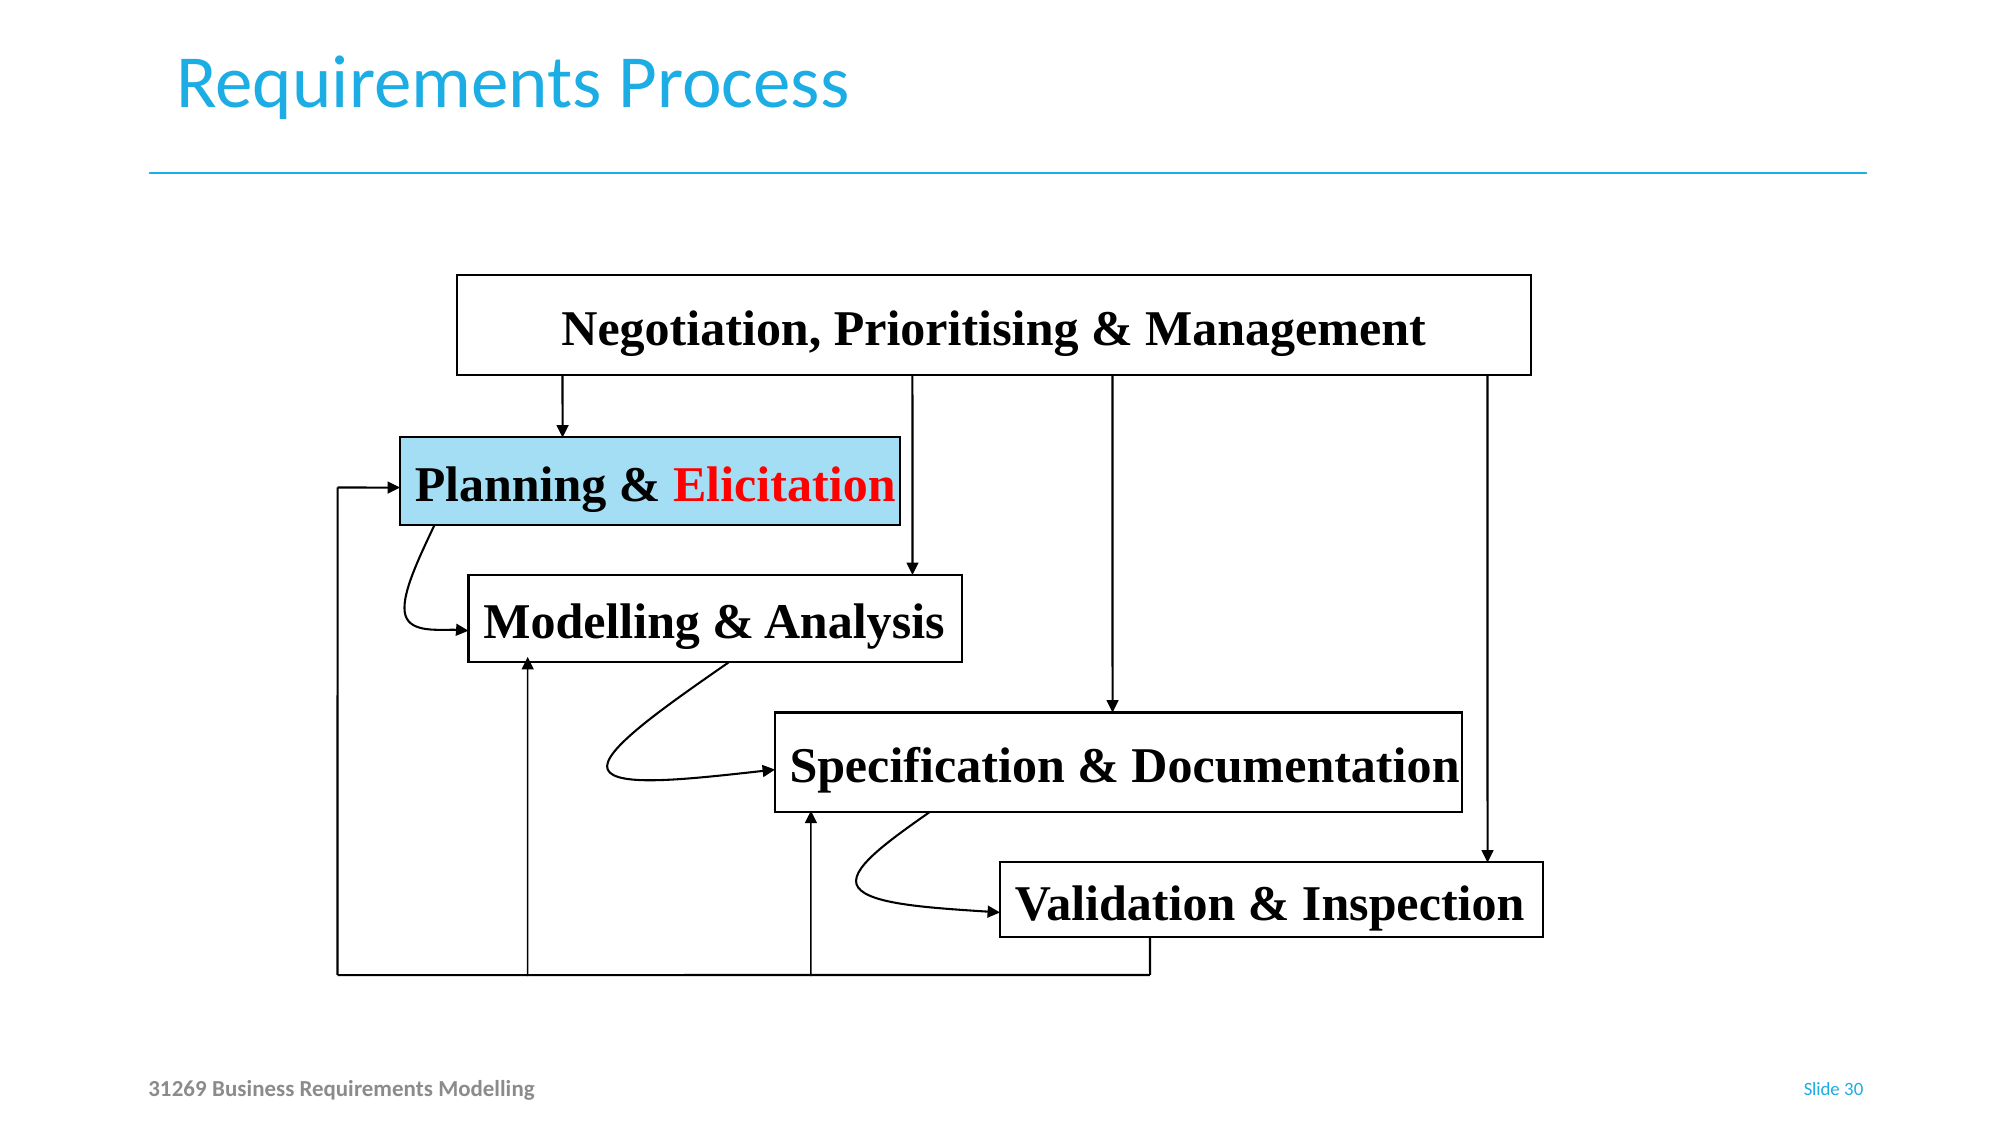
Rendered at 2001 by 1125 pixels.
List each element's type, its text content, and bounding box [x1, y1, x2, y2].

text_box Negotiation, Prioritising & Management [456, 275, 1532, 375]
text_box [521, 656, 534, 977]
title Requirements Process [161, 24, 1665, 175]
text_box [804, 810, 818, 977]
text_box [855, 812, 1000, 918]
text_box Validation & Inspection [999, 862, 1544, 938]
text_box [1106, 374, 1119, 713]
text_box [607, 662, 775, 781]
text_box [906, 374, 919, 575]
slide_number Slide 30 [1740, 1057, 1879, 1118]
text_box [556, 374, 569, 438]
text_box [1481, 374, 1494, 863]
text_box [404, 524, 469, 636]
text_box [337, 481, 400, 494]
text_box Planning & Elicitation [399, 437, 900, 525]
text_box Modelling & Analysis [468, 574, 963, 663]
text_box Specification & Documentation [774, 712, 1463, 813]
footer 31269 Business Requirements Modelling [133, 1057, 1145, 1118]
